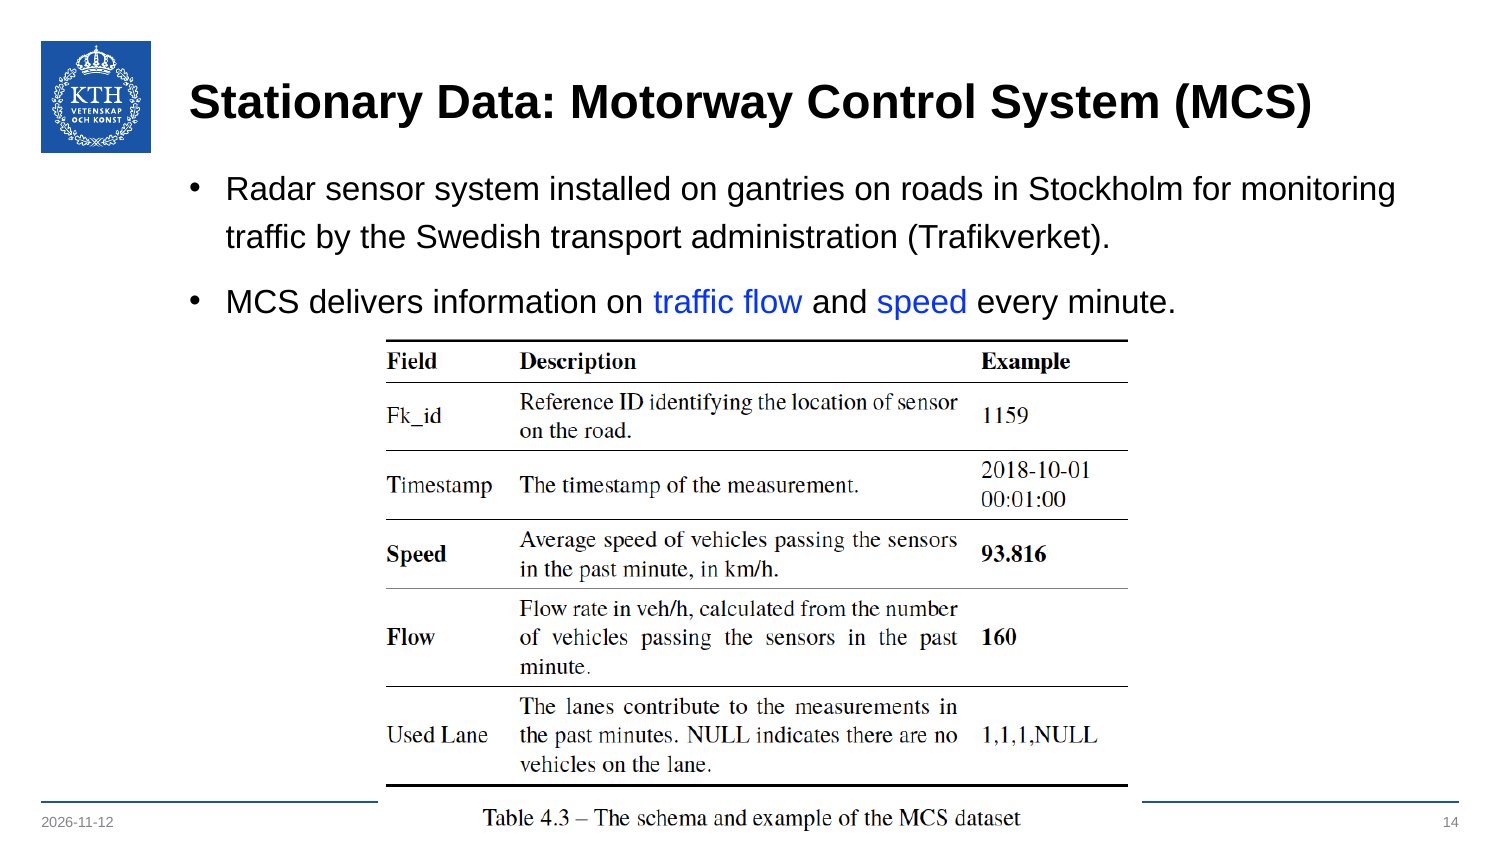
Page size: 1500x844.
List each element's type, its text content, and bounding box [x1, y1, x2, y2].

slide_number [41, 811, 373, 832]
list Radar sensor system installed on gantries on roads in Stockholm for monitoring traffic by the Swedish transport administration (Trafikverket). MCS delivers information on traffic flow and speed every minute. [174, 151, 1415, 775]
title Stationary Data: Motorway Control System (MCS) [173, 41, 1413, 152]
picture [378, 332, 1142, 832]
slide_number 14 [1147, 811, 1459, 832]
